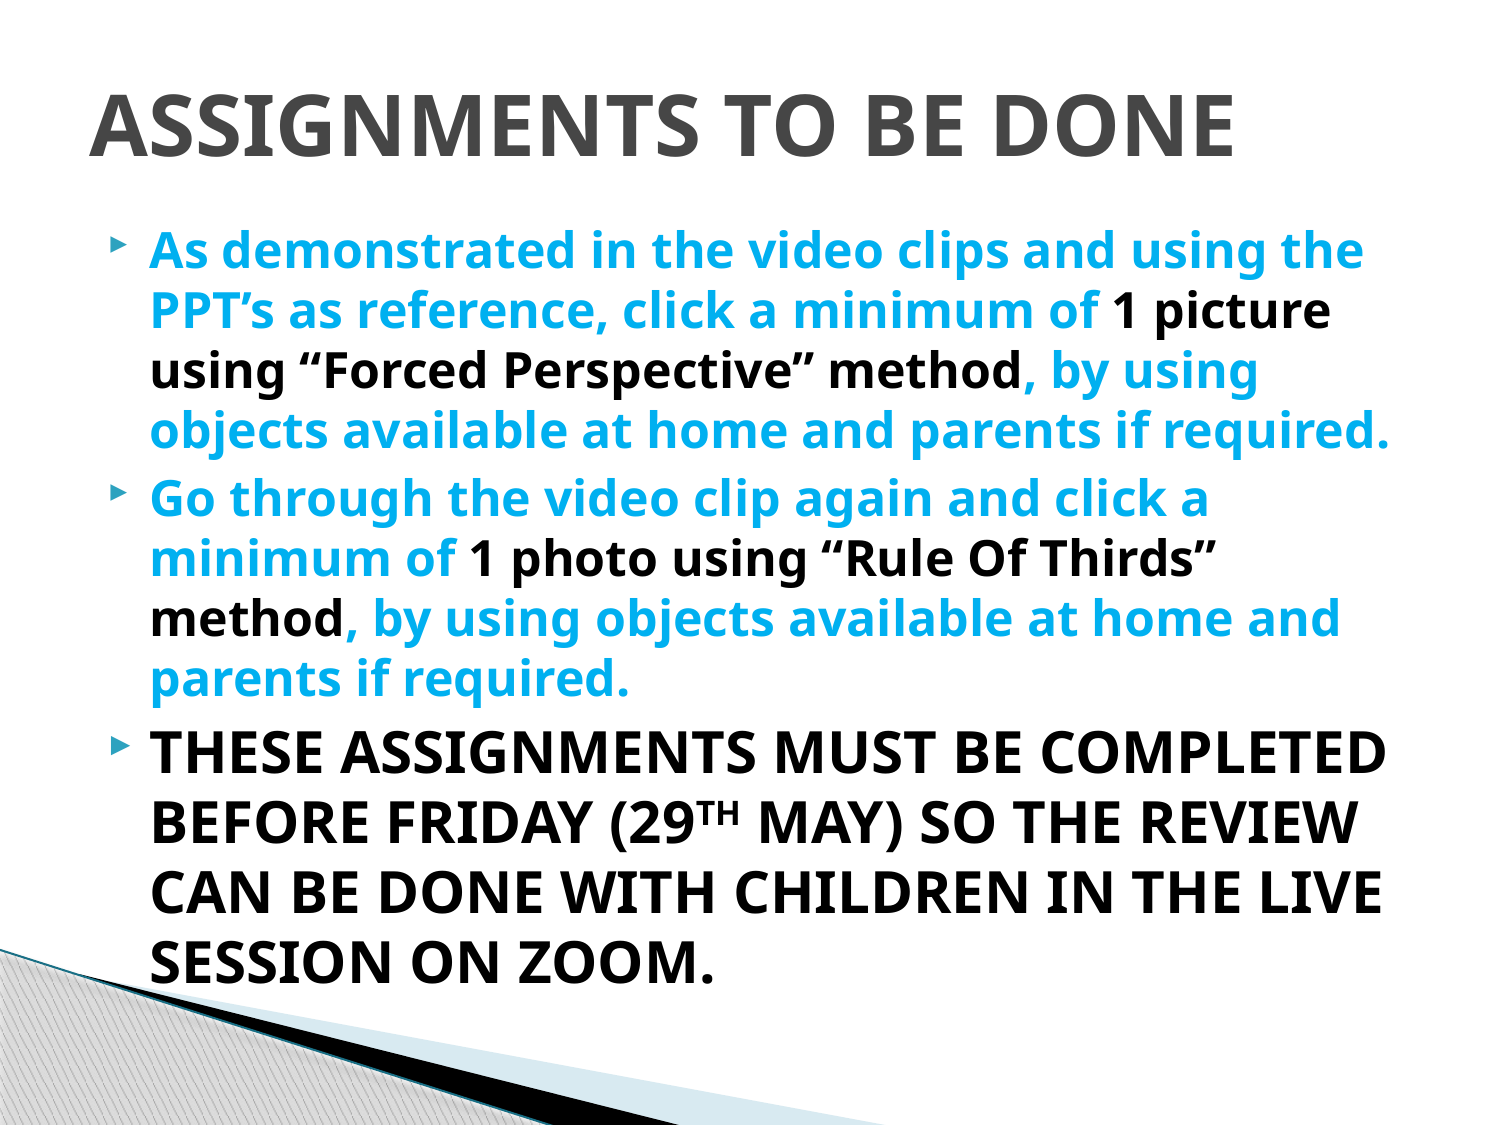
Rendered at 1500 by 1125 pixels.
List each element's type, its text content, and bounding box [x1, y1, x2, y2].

title ASSIGNMENTS TO BE DONE [75, 45, 1425, 200]
list As demonstrated in the video clips and using the PPT’s as reference, click a minimum of 1 picture using “Forced Perspective” method, by using objects available at home and parents if required. Go through the video clip again and click a minimum of 1 photo using “Rule Of Thirds” method, by using objects available at home and parents if required. THESE ASSIGNMENTS MUST BE COMPLETED BEFORE FRIDAY (29TH MAY) SO THE REVIEW CAN BE DONE WITH CHILDREN IN THE LIVE SESSION ON ZOOM. [75, 210, 1425, 986]
